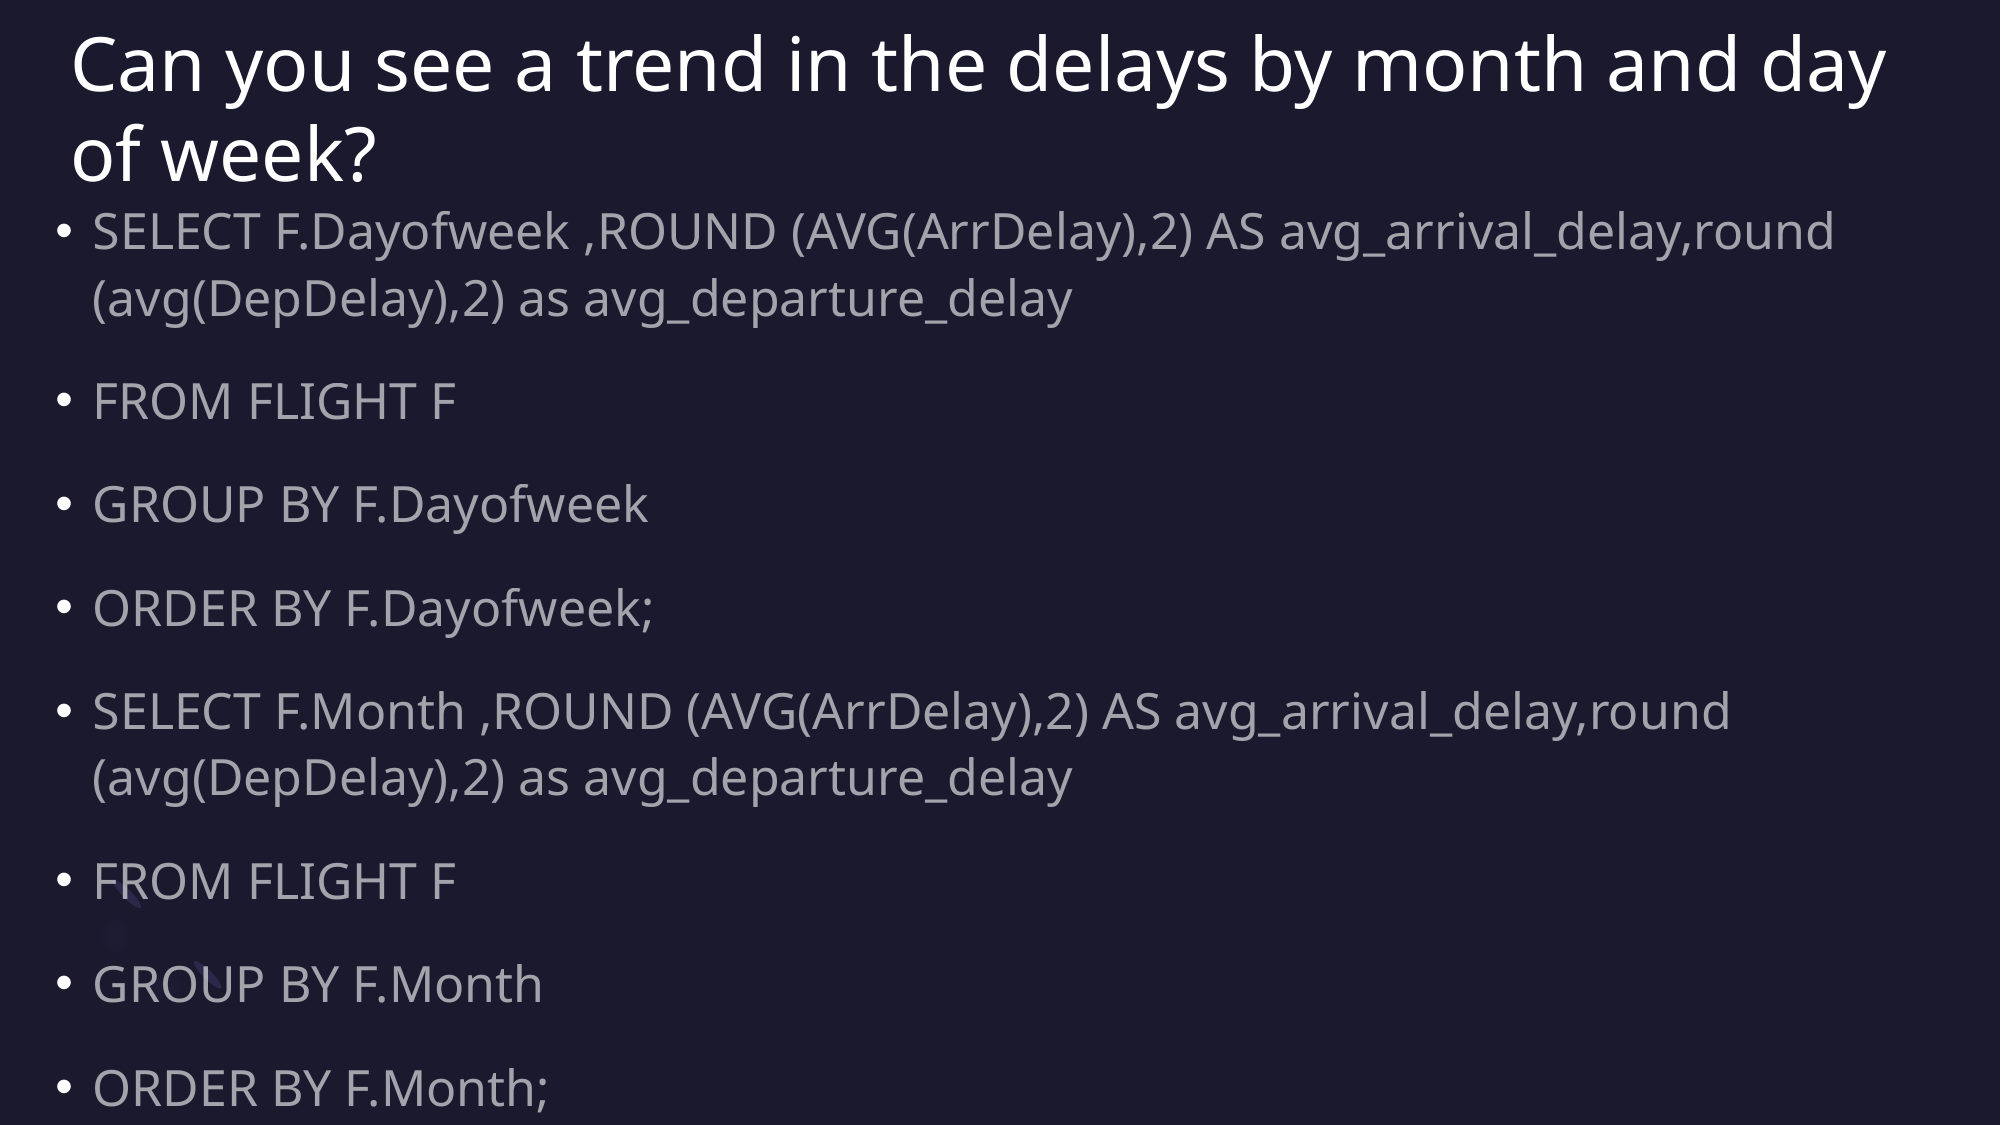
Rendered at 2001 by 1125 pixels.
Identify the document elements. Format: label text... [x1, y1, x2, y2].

title Can you see a trend in the delays by month and day of week? [70, 16, 1890, 194]
list SELECT F.Dayofweek ,ROUND (AVG(ArrDelay),2) AS avg_arrival_delay,round (avg(DepDelay),2) as avg_departure_delay FROM FLIGHT F GROUP BY F.Dayofweek ORDER BY F.Dayofweek; SELECT F.Month ,ROUND (AVG(ArrDelay),2) AS avg_arrival_delay,round (avg(DepDelay),2) as avg_departure_delay FROM FLIGHT F GROUP BY F.Month ORDER BY F.Month; [55, 194, 1945, 1125]
